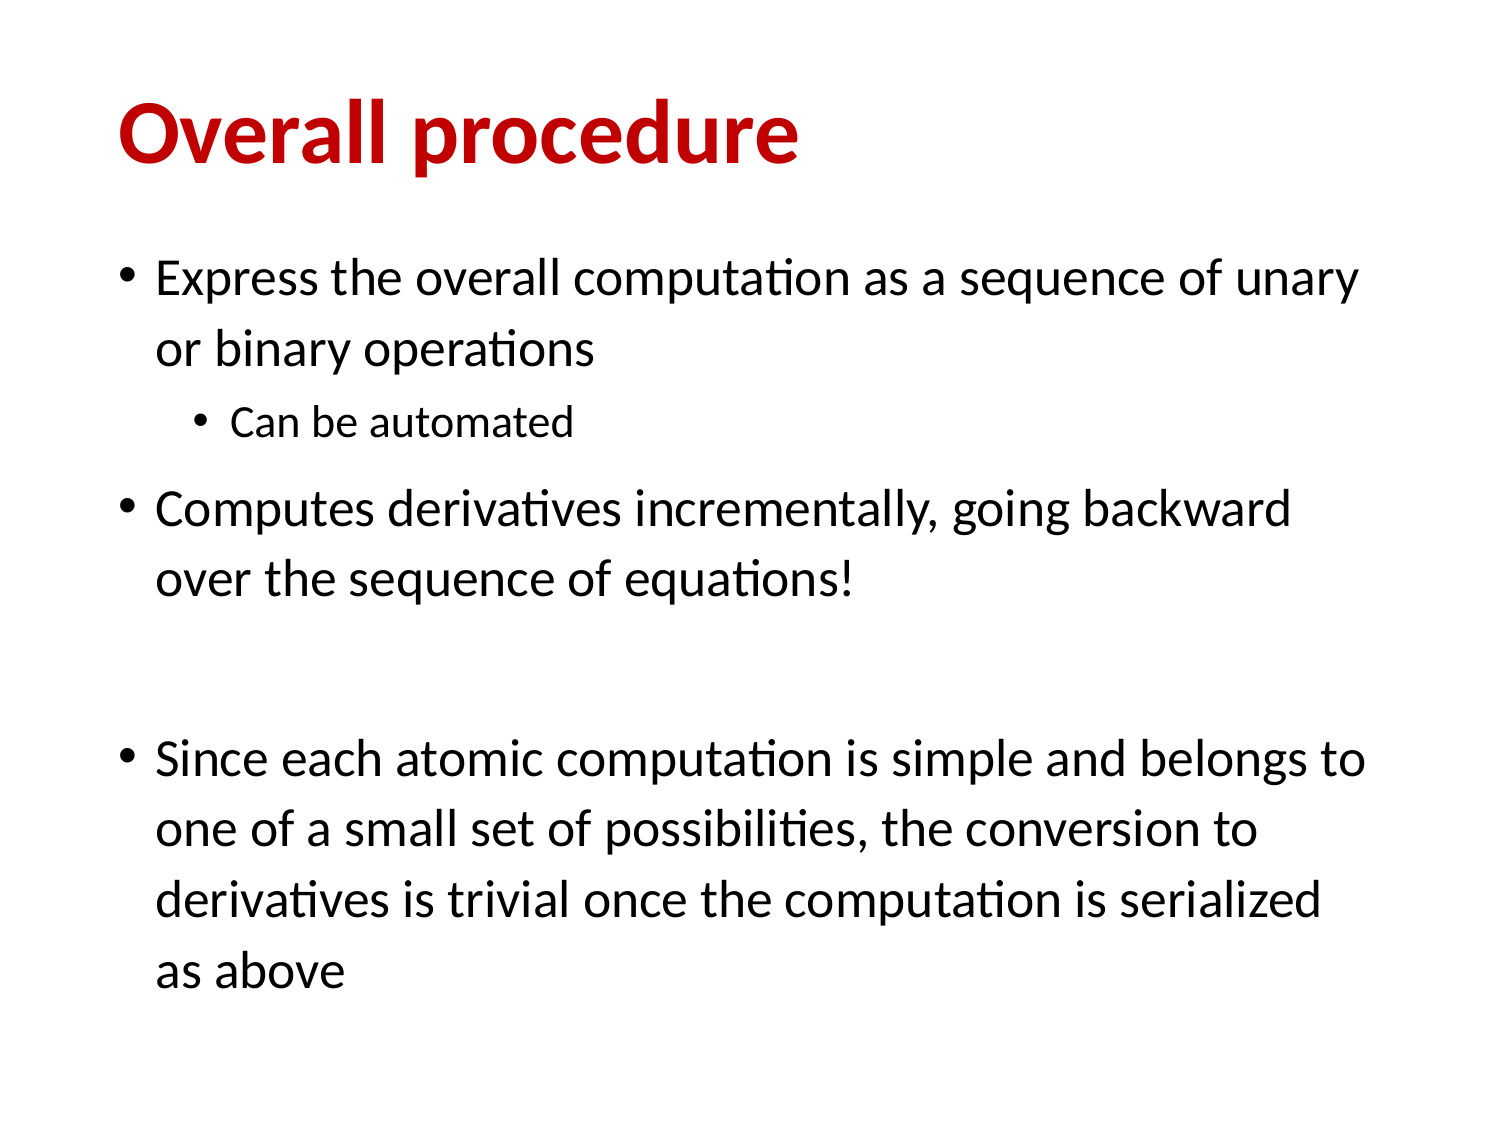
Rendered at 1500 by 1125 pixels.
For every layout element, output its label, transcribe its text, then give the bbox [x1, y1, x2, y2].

list Express the overall computation as a sequence of unary or binary operations Can be automated Computes derivatives incrementally, going backward over the sequence of equations! Since each atomic computation is simple and belongs to one of a small set of possibilities, the conversion to derivatives is trivial once the computation is serialized as above [103, 228, 1397, 1014]
title Overall procedure [103, 25, 1397, 228]
